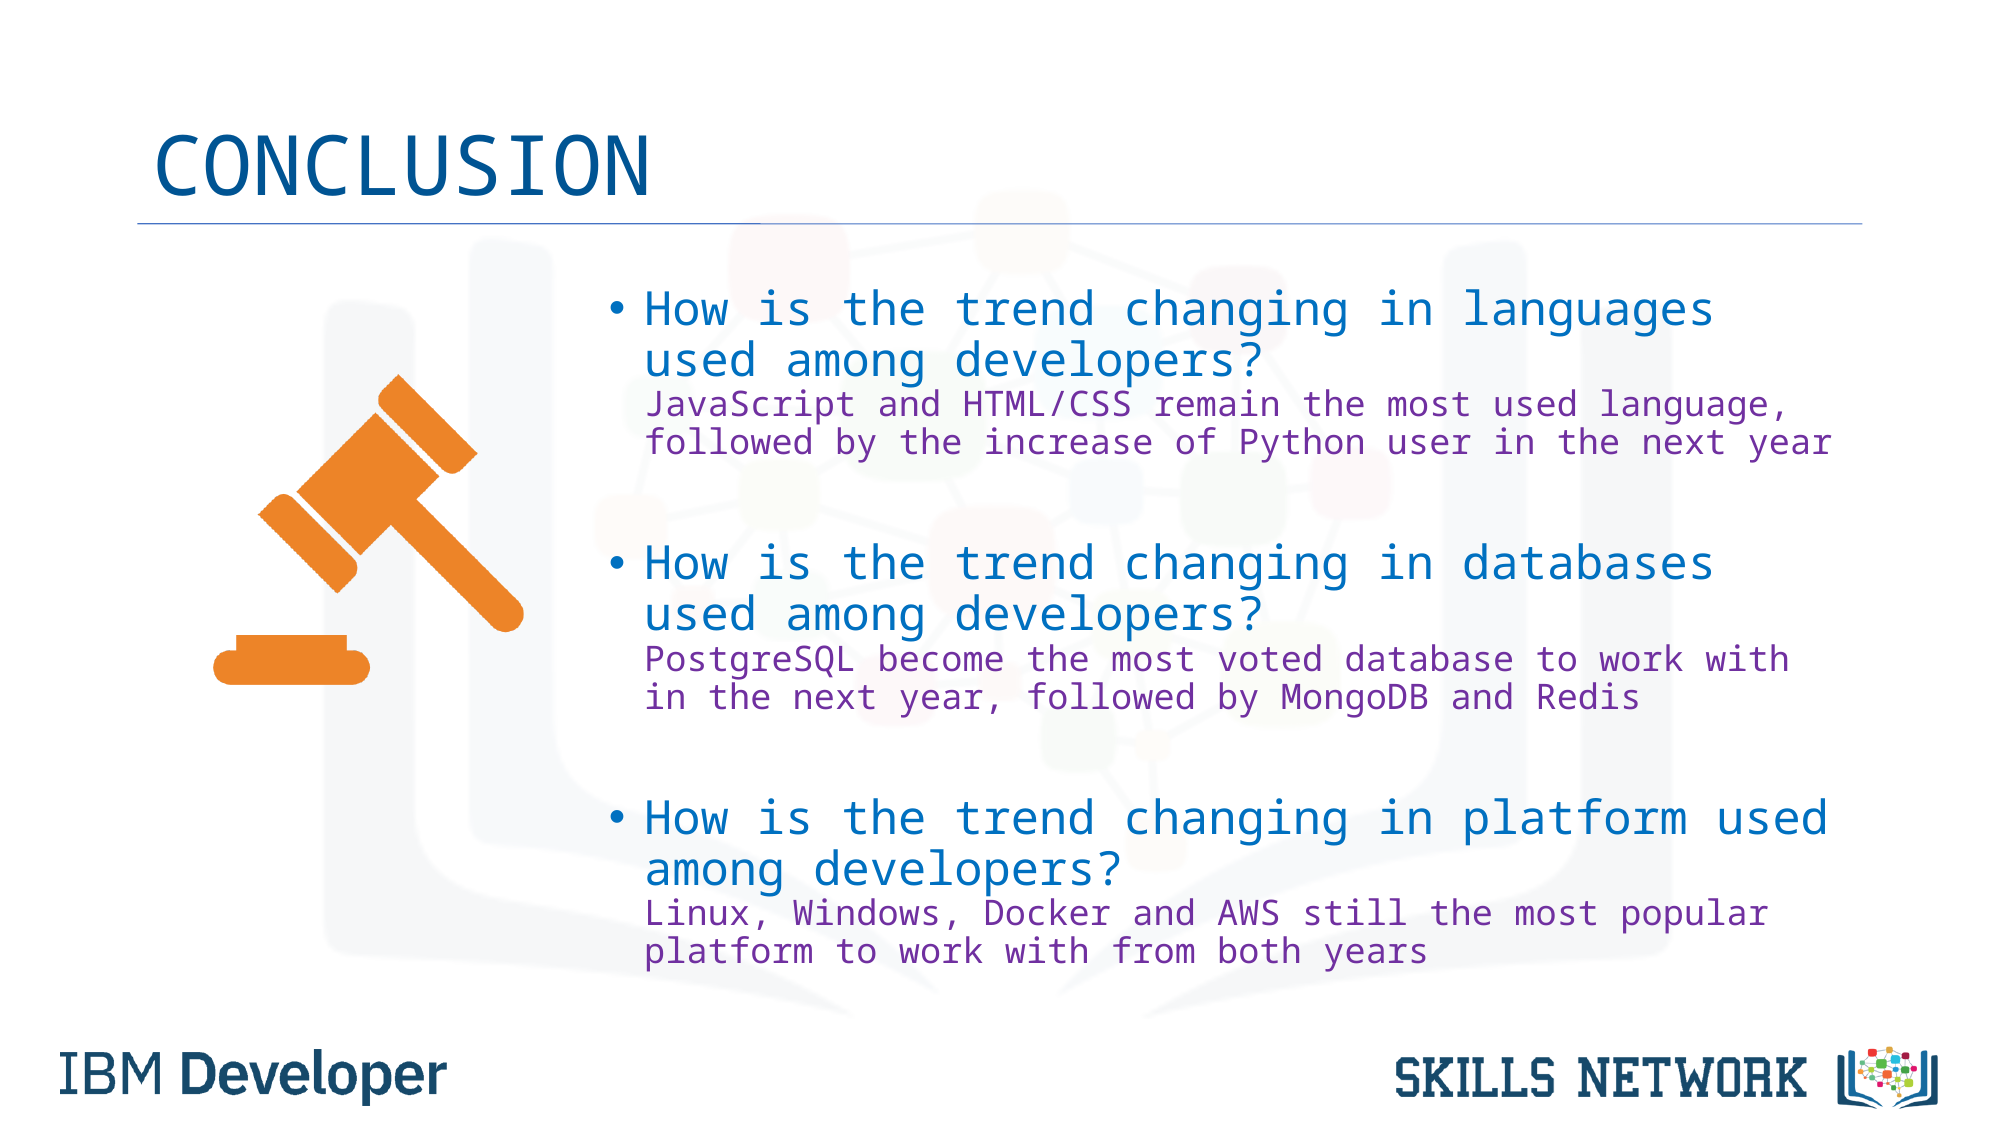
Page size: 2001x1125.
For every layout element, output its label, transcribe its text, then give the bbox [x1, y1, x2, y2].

picture [55, 1045, 459, 1108]
list How is the trend changing in languages used among developers? JavaScript and HTML/CSS remain the most used language, followed by the increase of Python user in the next year How is the trend changing in databases used among developers? PostgreSQL become the most voted database to work with in the next year, followed by MongoDB and Redis How is the trend changing in platform used among developers? Linux, Windows, Docker and AWS still the most popular platform to work with from both years [593, 277, 1863, 1014]
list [184, 346, 551, 713]
title CONCLUSION [137, 59, 1863, 278]
picture [1390, 1045, 1945, 1111]
